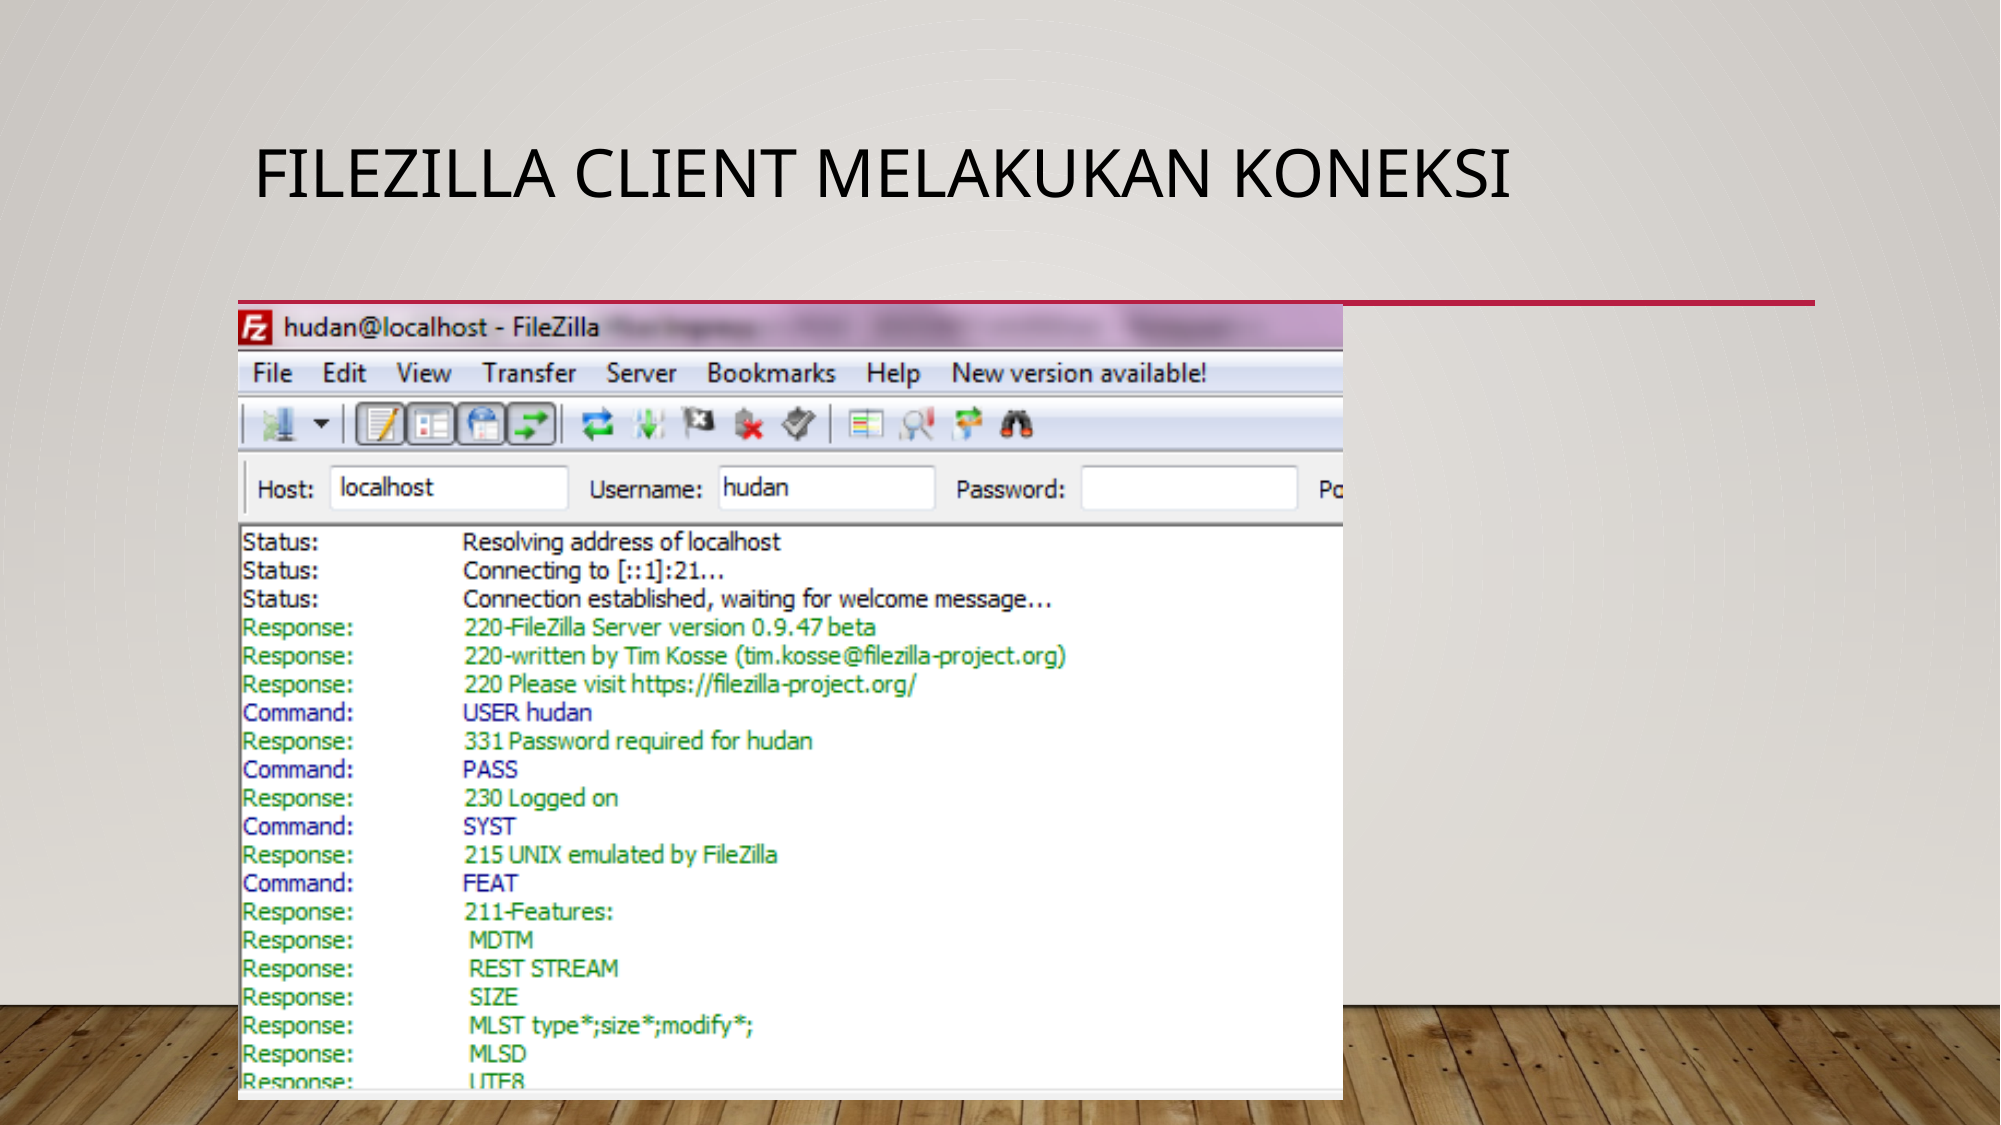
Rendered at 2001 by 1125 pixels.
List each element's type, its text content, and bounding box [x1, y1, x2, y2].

title Filezilla Client Melakukan Koneksi [238, 131, 1814, 305]
picture [0, 303, 2000, 1125]
